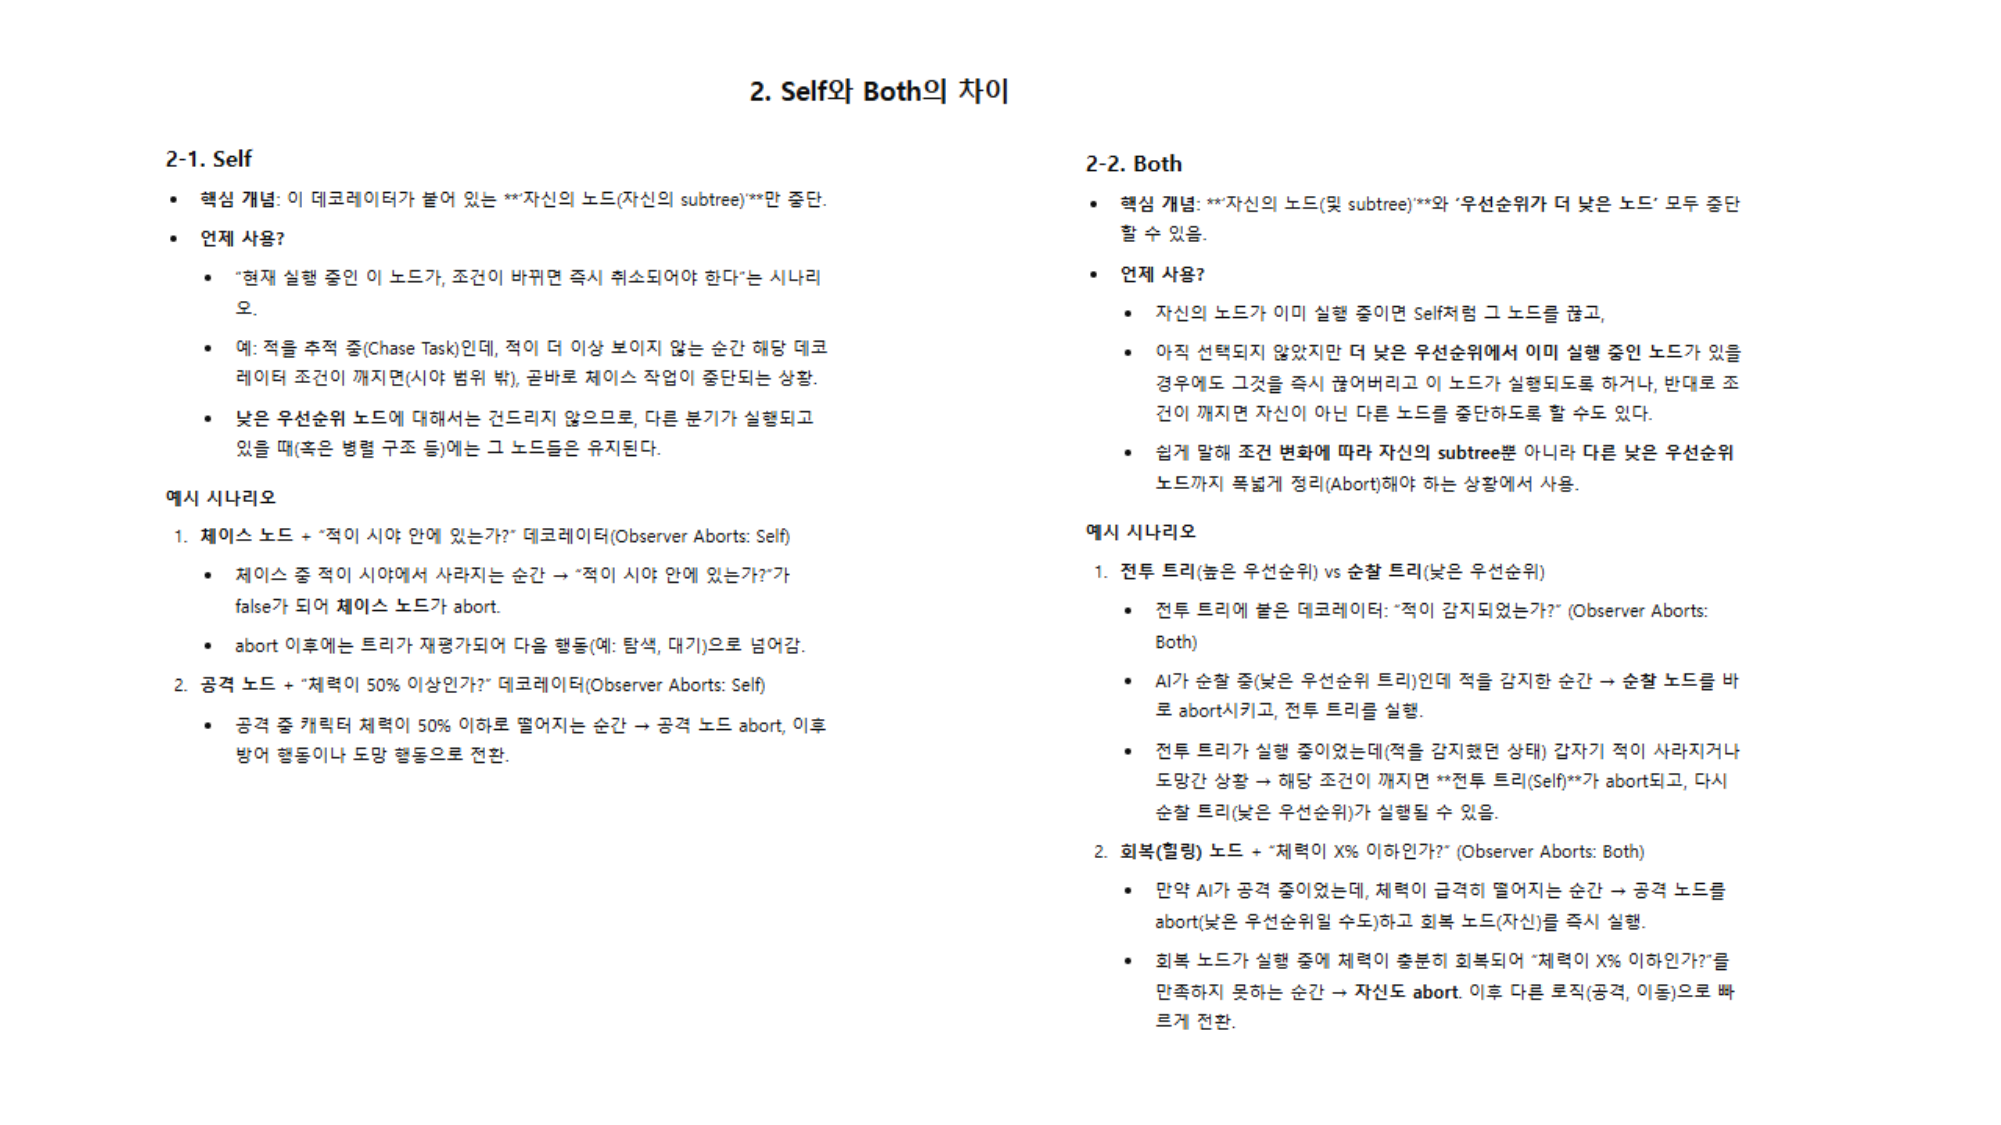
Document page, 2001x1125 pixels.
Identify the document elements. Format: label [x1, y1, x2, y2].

picture [1061, 145, 1774, 1056]
picture [731, 66, 1026, 117]
picture [144, 145, 862, 776]
